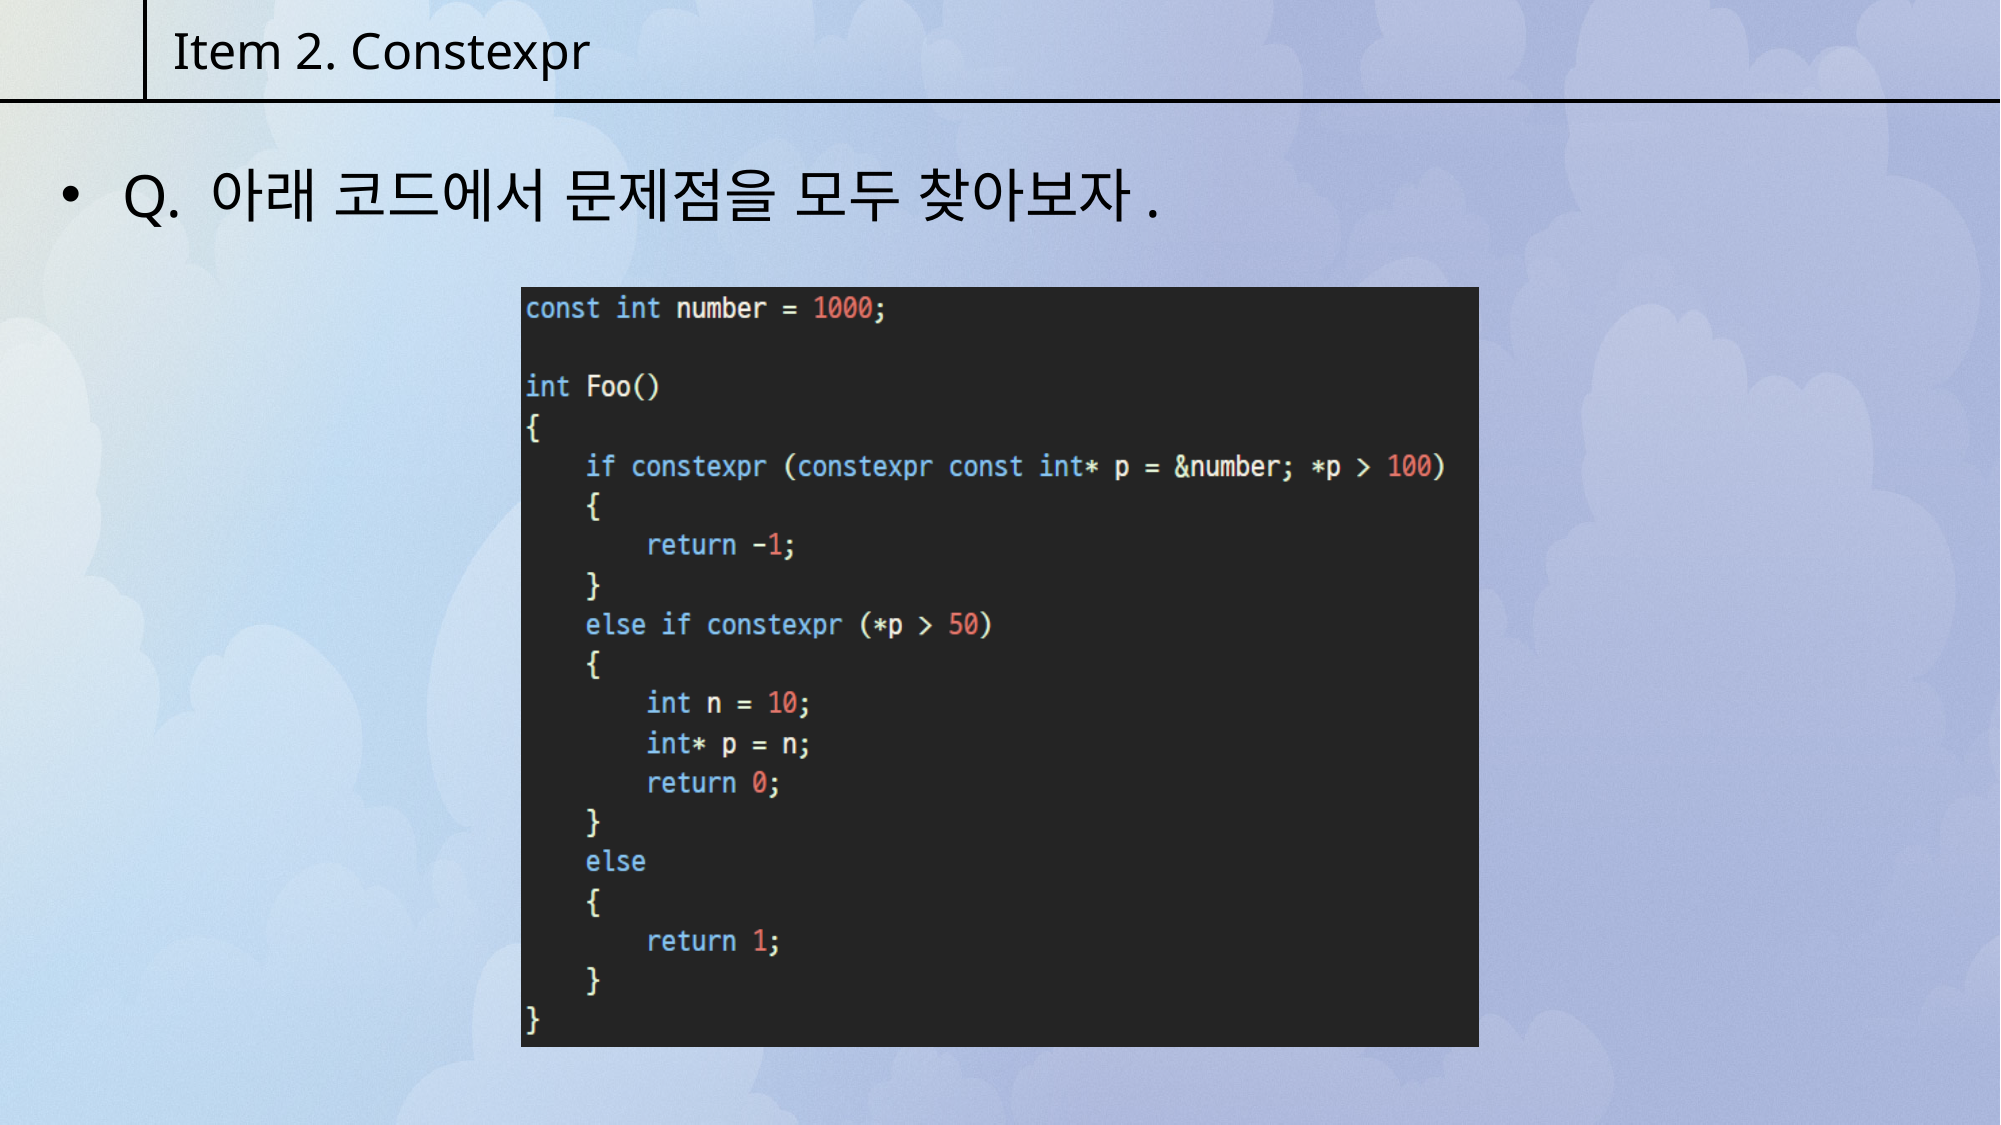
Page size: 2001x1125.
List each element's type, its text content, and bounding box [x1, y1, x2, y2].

text_box Item 2. Constexpr [149, 12, 2000, 88]
text_box Q. 아래 코드에서 문제점을 모두 찾아보자. [45, 151, 1784, 237]
picture [520, 287, 1480, 1048]
